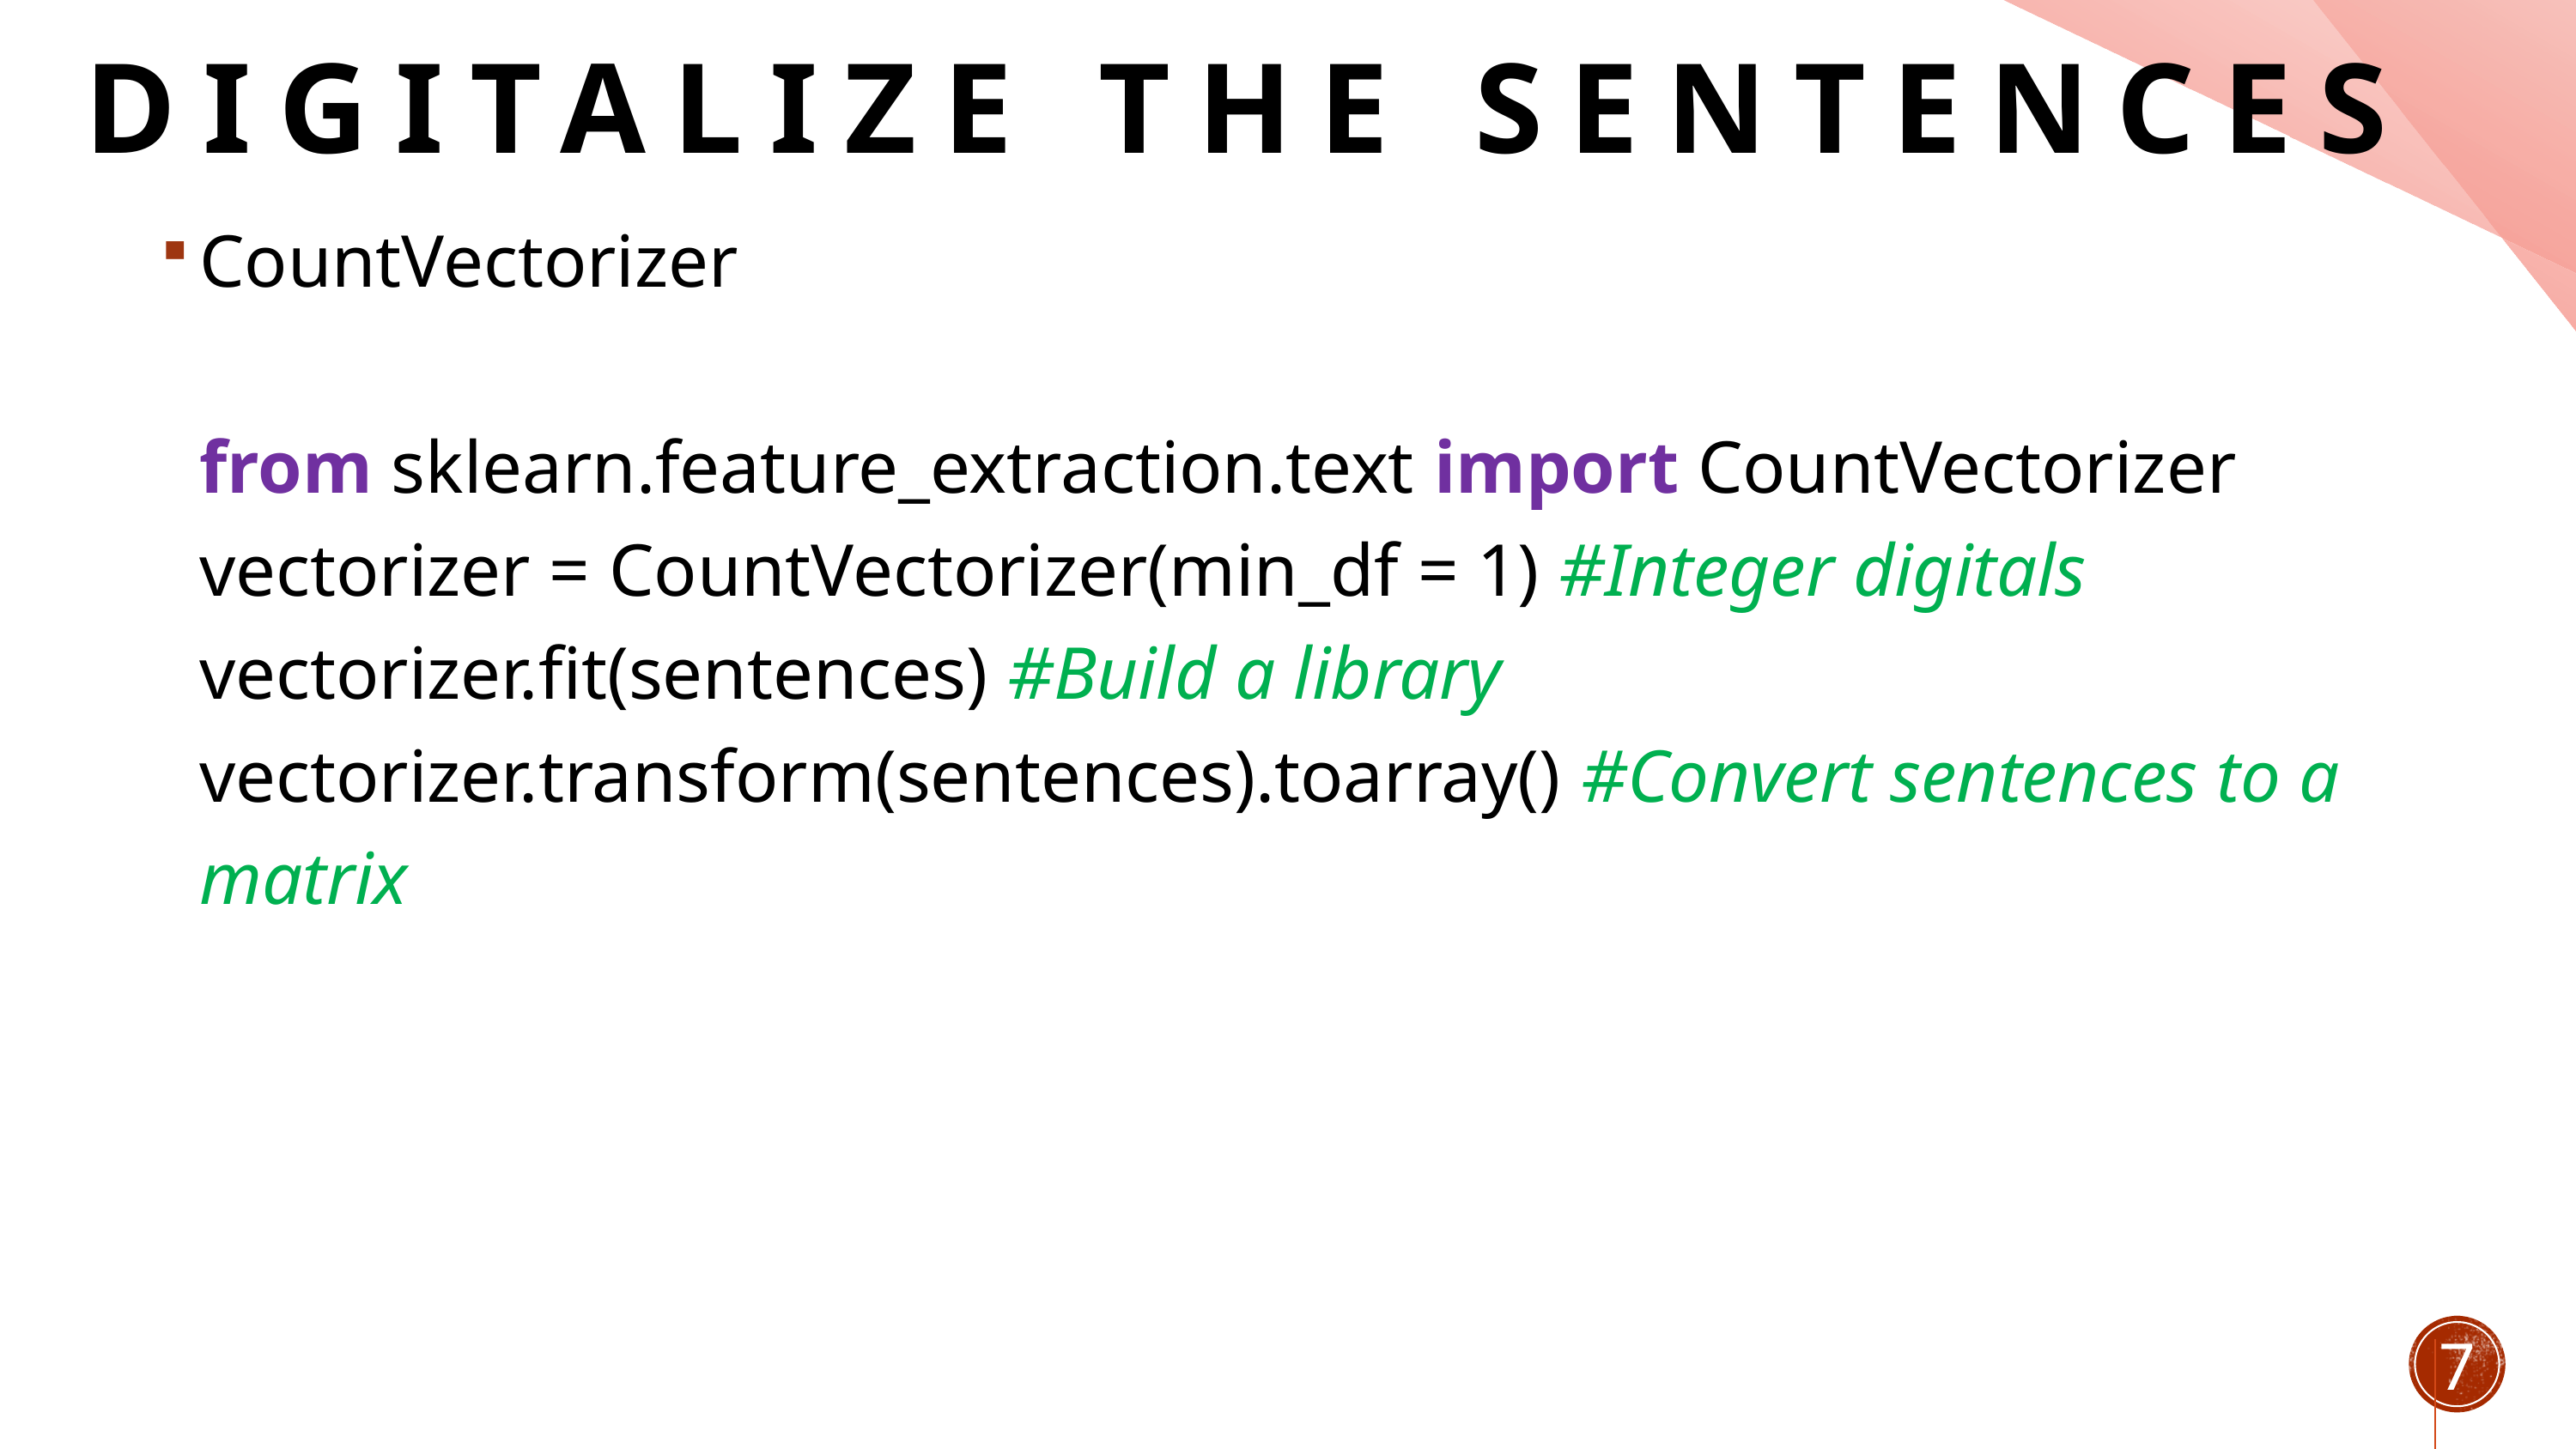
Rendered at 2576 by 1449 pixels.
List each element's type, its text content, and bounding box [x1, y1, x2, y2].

slide_number 7 [2302, 1300, 2576, 1428]
title Digitalize the sentences [71, 33, 2431, 192]
list CountVectorizer from sklearn.feature_extraction.text import CountVectorizer vectorizer = CountVectorizer(min_df = 1) #Integer digitals vectorizer.fit(sentences) #Build a library vectorizer.transform(sentences).toarray() #Convert sentences to a matrix [148, 191, 2354, 1091]
